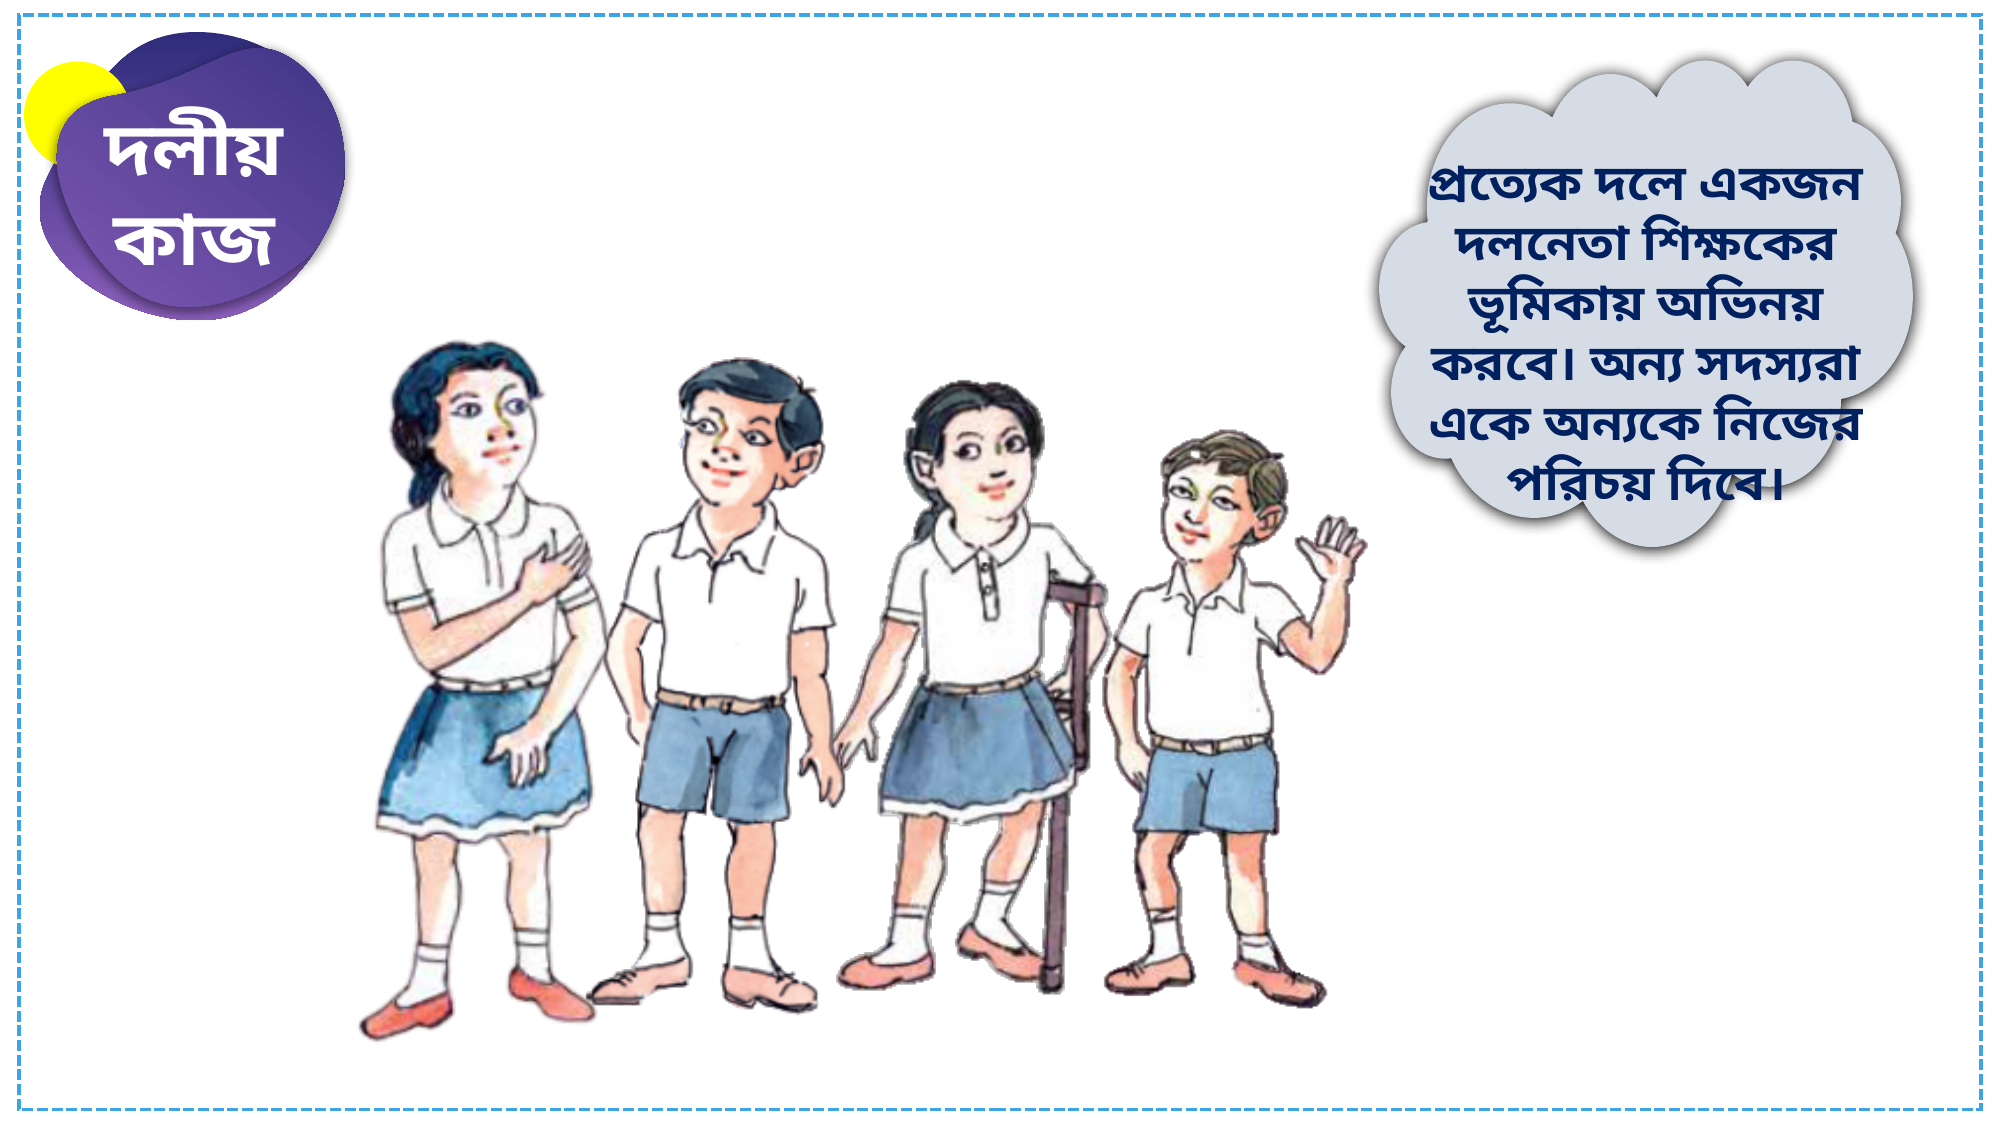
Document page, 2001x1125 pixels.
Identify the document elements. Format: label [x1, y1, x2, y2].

text_box [18, 14, 1982, 1111]
picture [316, 287, 1375, 1093]
text_box [23, 27, 346, 321]
text_box [1379, 58, 1913, 546]
